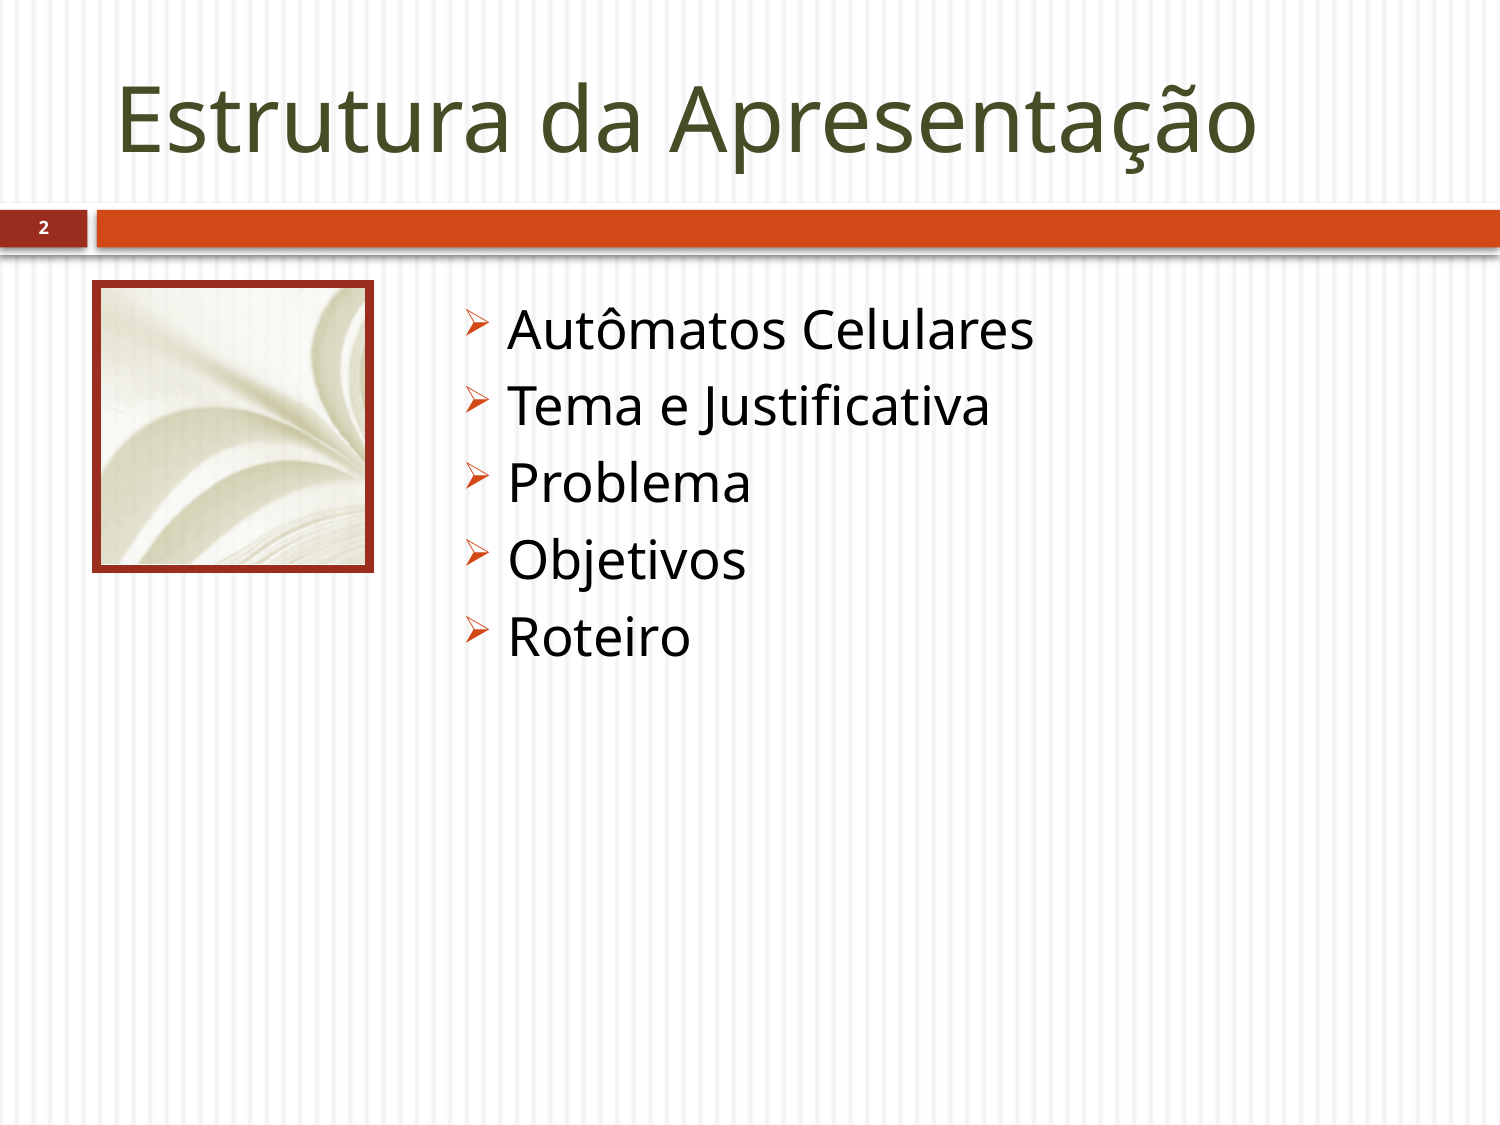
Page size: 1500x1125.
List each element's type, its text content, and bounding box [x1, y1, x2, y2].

title Estrutura da Apresentação [99, 44, 1425, 188]
slide_number 2 [0, 208, 88, 249]
picture [0, 255, 1500, 1125]
picture [0, 0, 1500, 202]
list Autômatos Celulares Tema e Justificativa Problema Objetivos Roteiro [387, 287, 1438, 1013]
